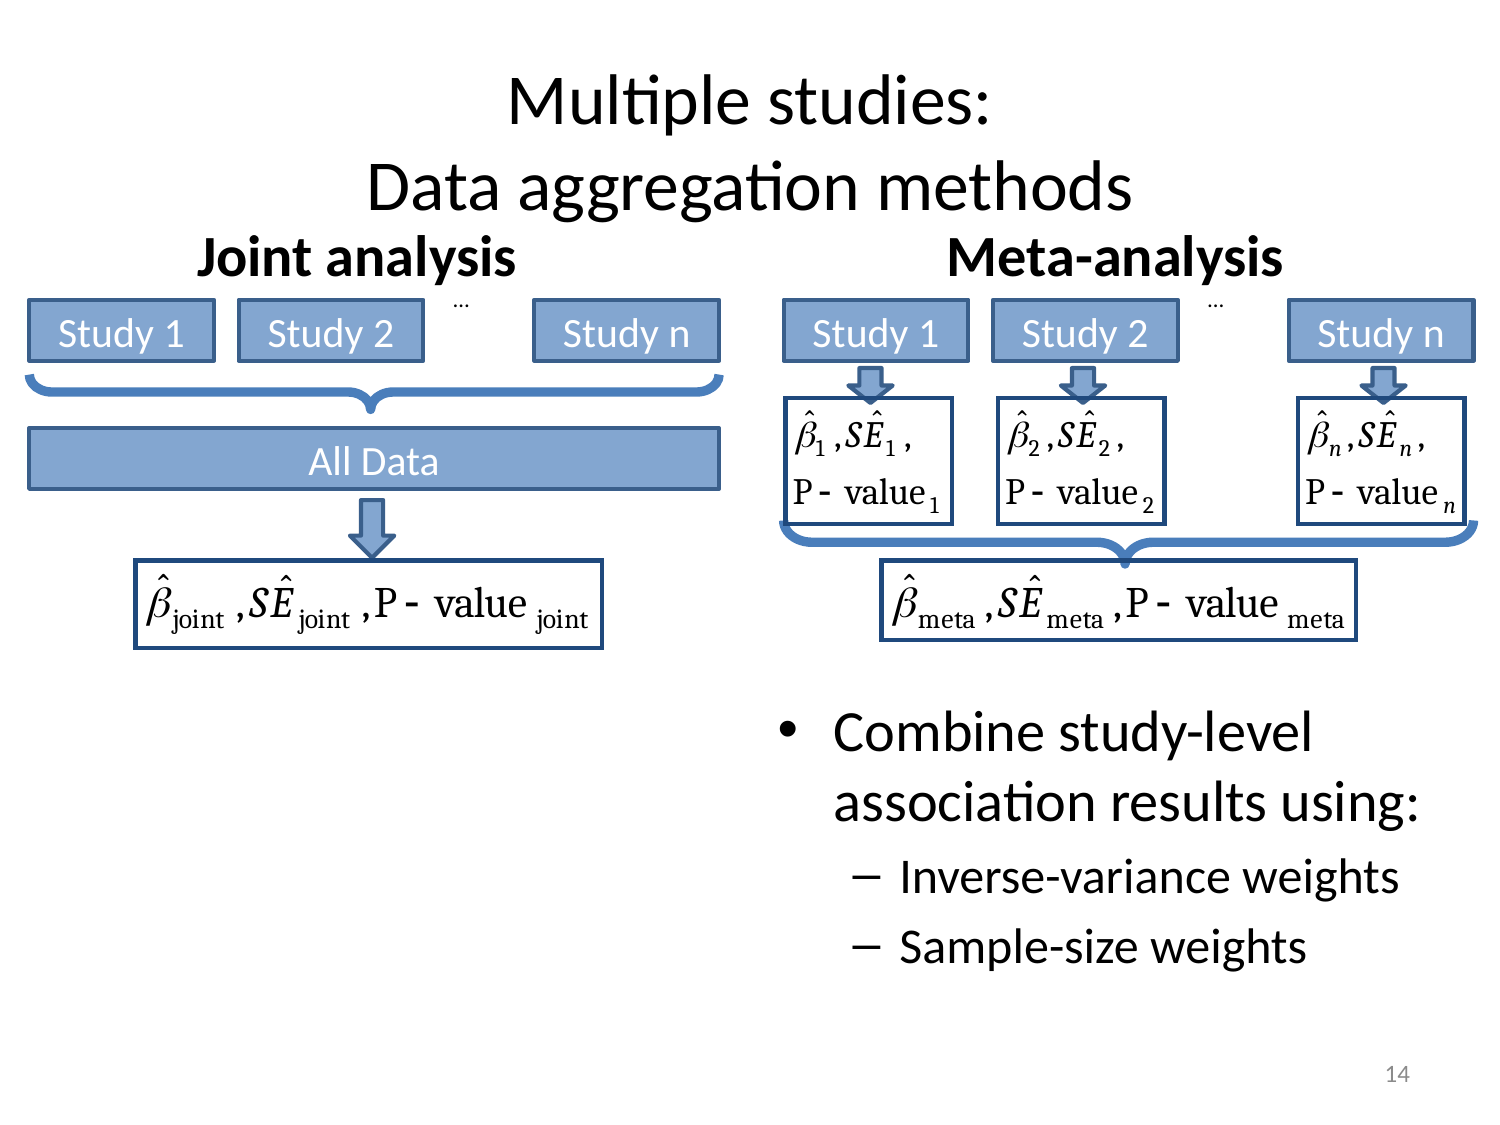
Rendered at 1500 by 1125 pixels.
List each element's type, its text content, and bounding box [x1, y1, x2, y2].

slide_number 14 [1074, 1042, 1425, 1103]
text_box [883, 562, 1355, 638]
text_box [783, 210, 1474, 565]
title Multiple studies: Data aggregation methods [75, 45, 1425, 233]
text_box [137, 562, 601, 646]
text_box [999, 399, 1163, 523]
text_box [28, 210, 720, 559]
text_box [787, 399, 951, 523]
list Combine study-level association results using: Inverse-variance weights Sample-size weights [762, 686, 1472, 1074]
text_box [1299, 399, 1463, 523]
